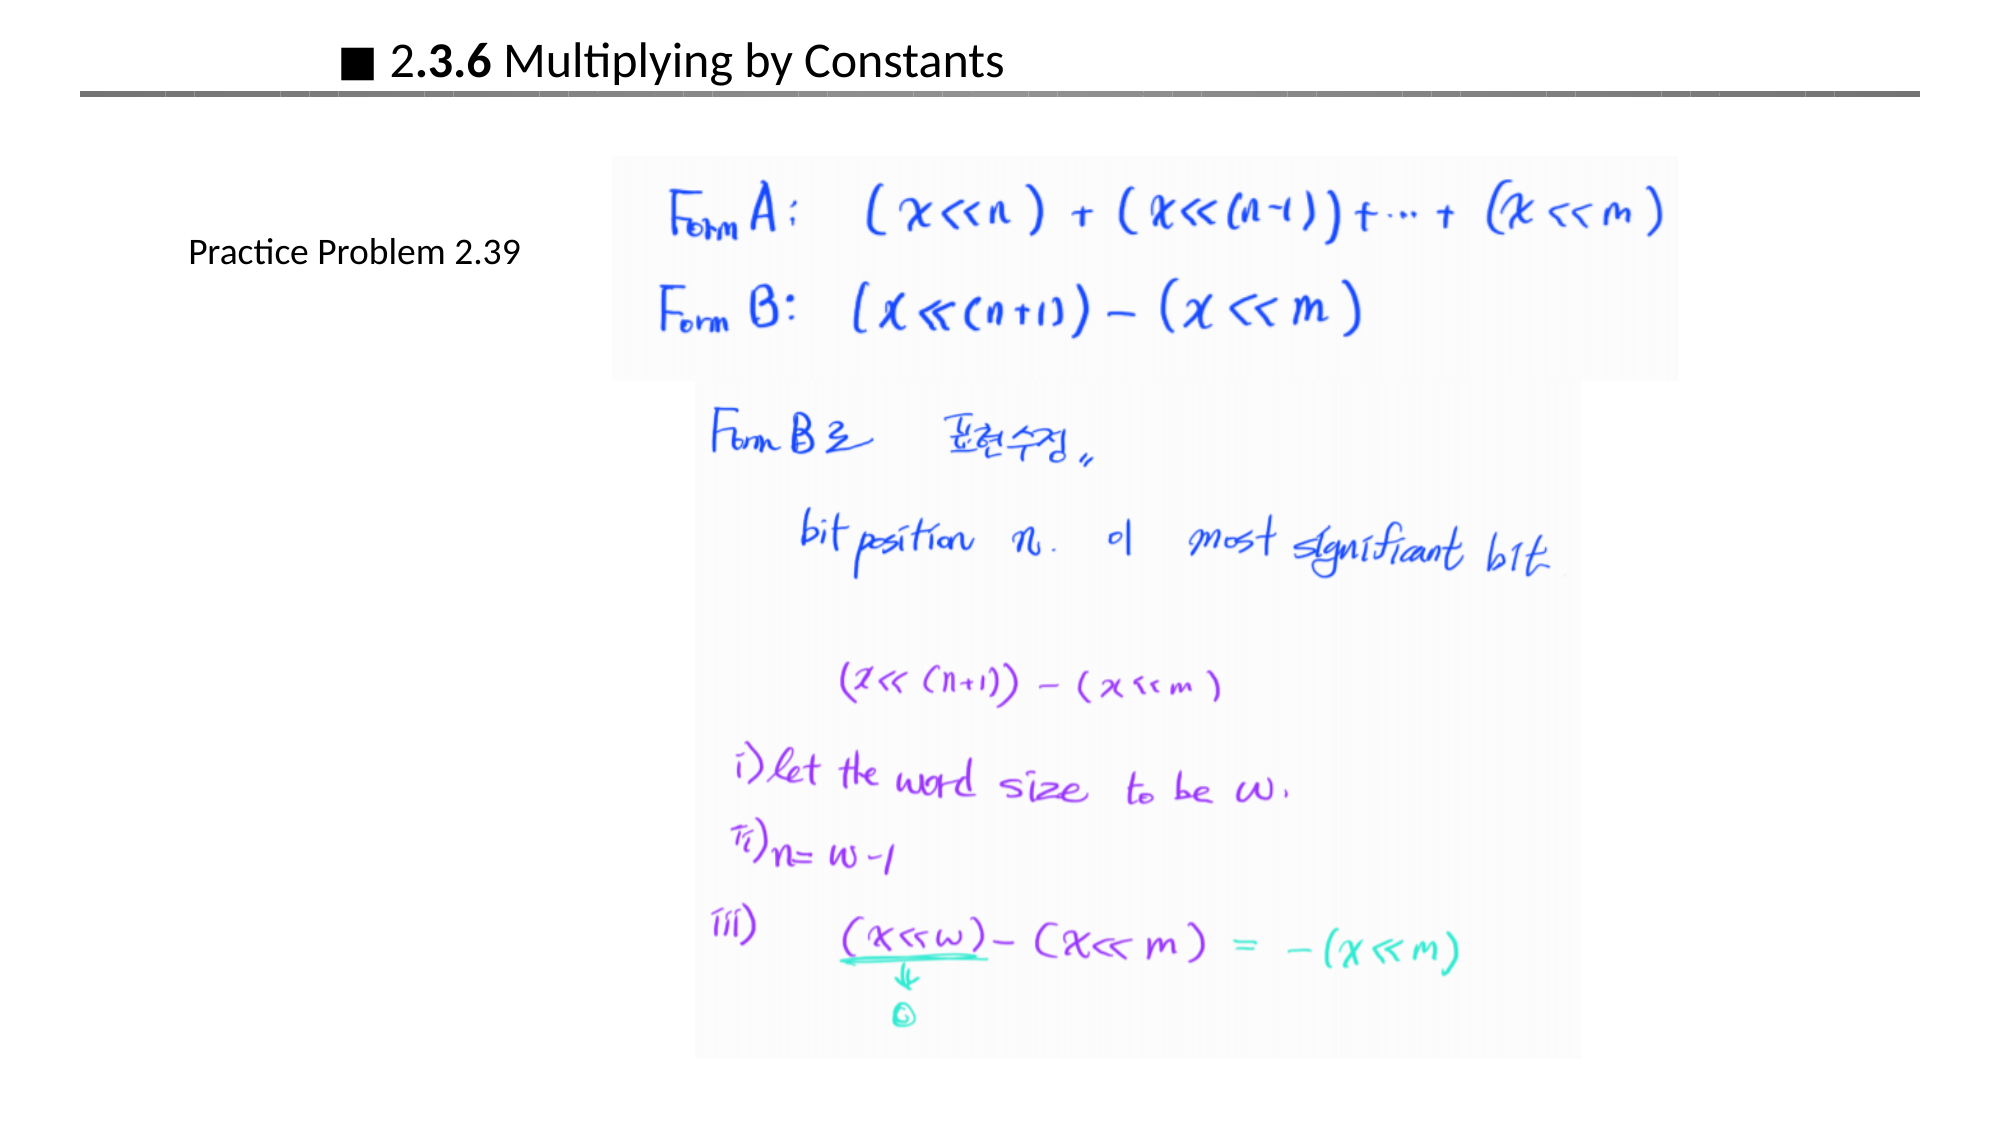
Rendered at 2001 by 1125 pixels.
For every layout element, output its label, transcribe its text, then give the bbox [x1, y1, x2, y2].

text_box [78, 89, 322, 99]
text_box [1678, 89, 1922, 99]
text_box Practice Problem 2.39 [173, 219, 537, 279]
picture [612, 156, 1678, 1059]
text_box ◼︎ 2.3.6 Multiplying by Constants [322, 20, 1678, 156]
